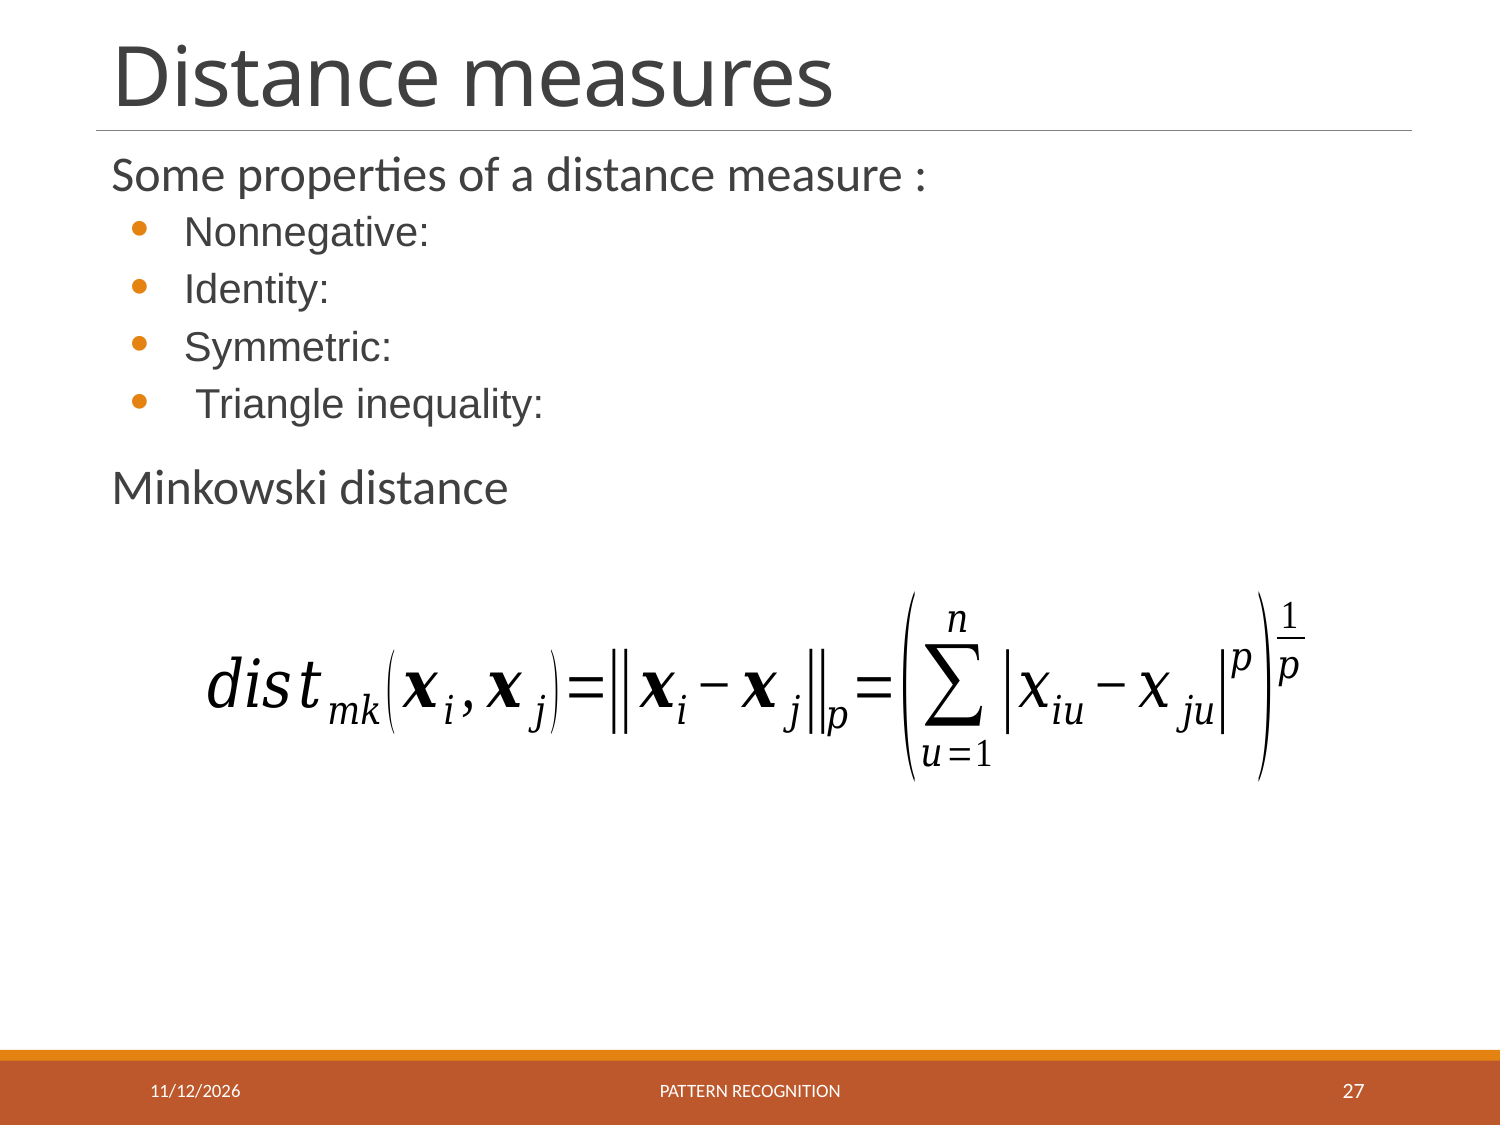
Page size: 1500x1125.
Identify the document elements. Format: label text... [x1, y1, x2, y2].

slide_number 27 [1218, 1059, 1380, 1120]
footer Pattern recognition [453, 1059, 1047, 1120]
title Distance measures [96, 19, 1413, 131]
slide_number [135, 1059, 440, 1120]
